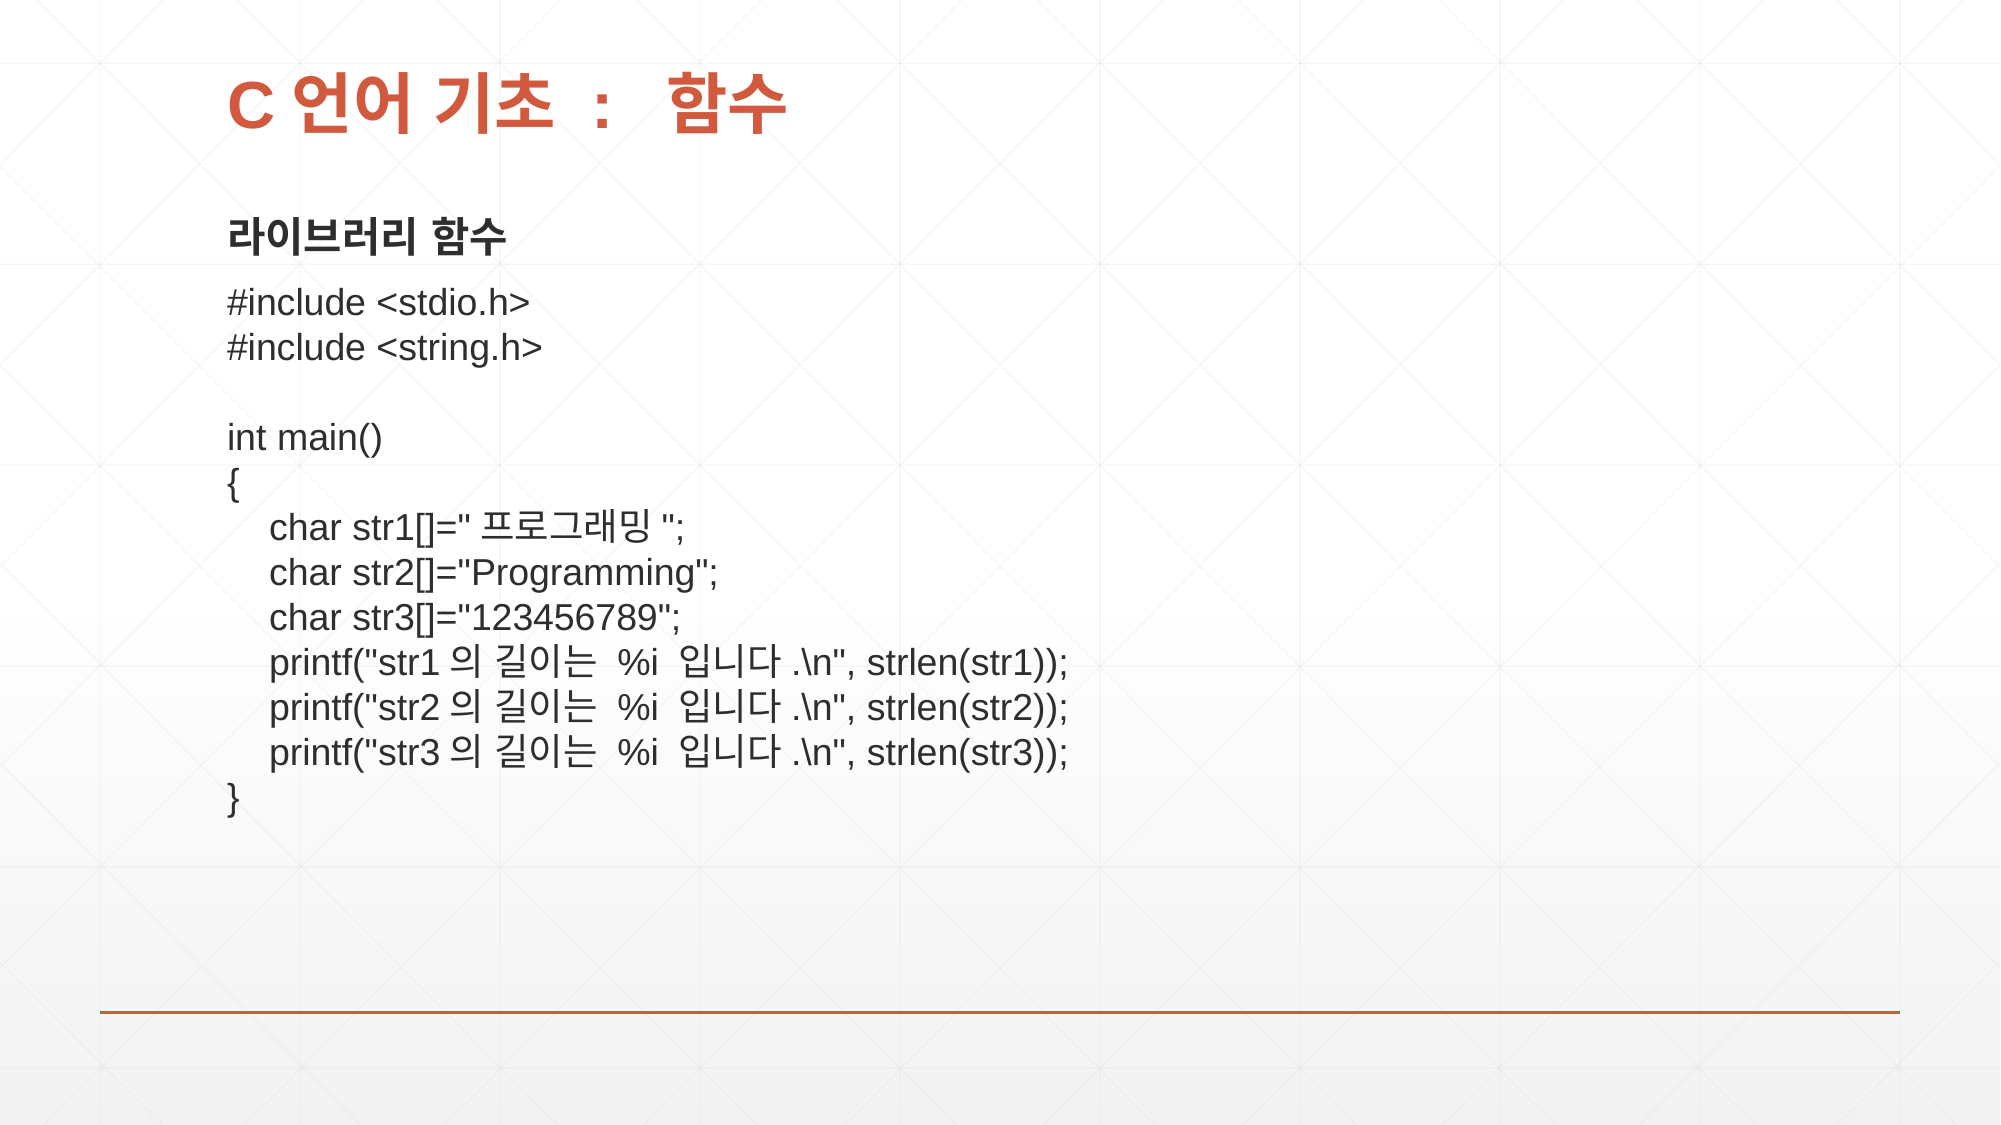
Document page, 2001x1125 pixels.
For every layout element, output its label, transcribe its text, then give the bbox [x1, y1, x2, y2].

text_box #include <stdio.h> #include <string.h> int main() { char str1[]="프로그래밍"; char str2[]="Programming"; char str3[]="123456789"; printf("str1의 길이는 %i 입니다.\n", strlen(str1)); printf("str2의 길이는 %i 입니다.\n", strlen(str2)); printf("str3의 길이는 %i 입니다.\n", strlen(str3)); } [212, 270, 1385, 916]
text_box 라이브러리 함수 [212, 203, 1939, 269]
title C언어 기초 : 함수 [212, 58, 1788, 150]
